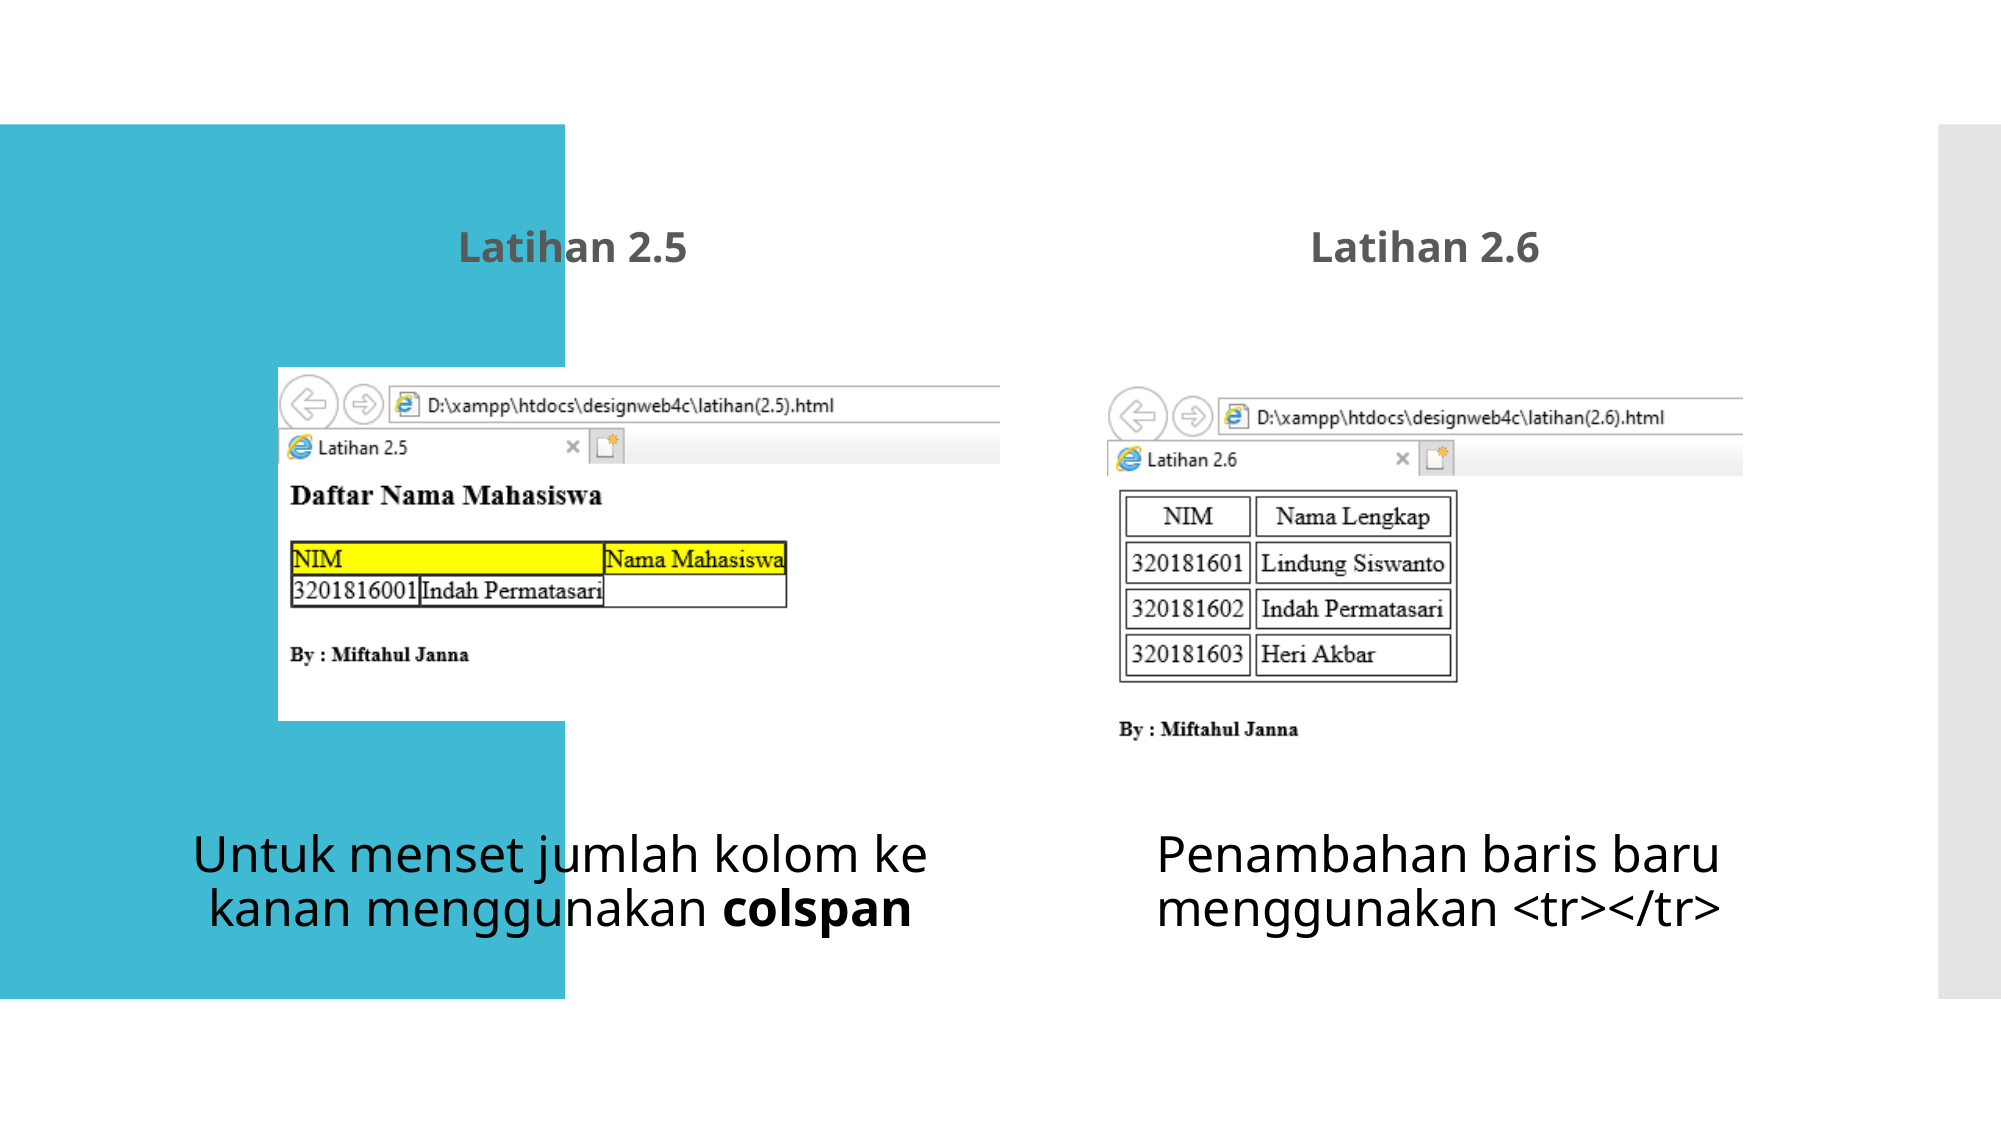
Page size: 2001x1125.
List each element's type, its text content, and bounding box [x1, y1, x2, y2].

list Latihan 2.5 [149, 144, 996, 280]
text_box Untuk menset jumlah kolom ke kanan menggunakan colspan [137, 809, 984, 945]
list Latihan 2.6 [999, 144, 1851, 280]
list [1107, 379, 1743, 781]
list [277, 367, 1001, 722]
text_box Penambahan baris baru menggunakan <tr></tr> [1016, 809, 1863, 945]
